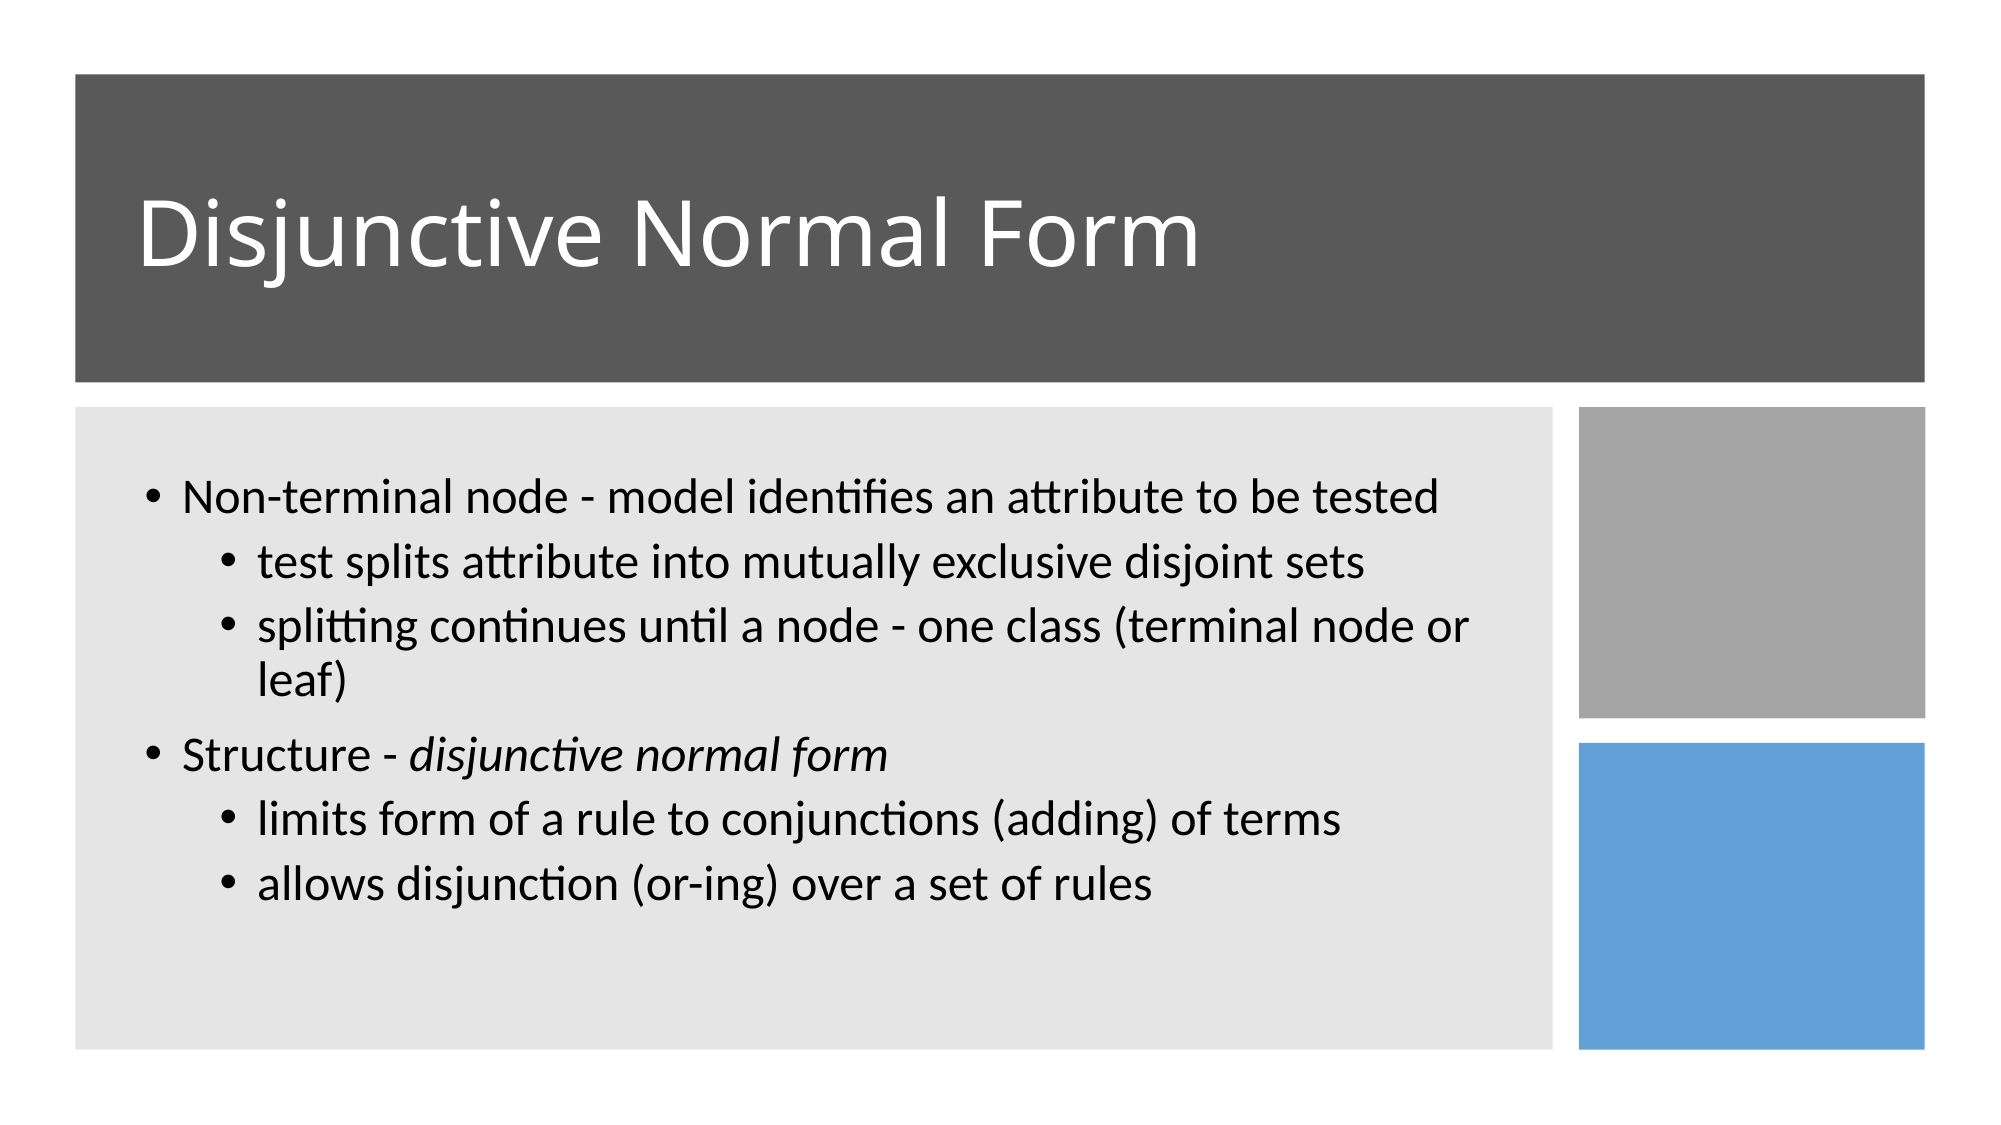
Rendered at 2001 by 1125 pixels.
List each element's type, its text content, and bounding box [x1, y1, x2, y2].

text_box [1578, 742, 1926, 1051]
title Disjunctive Normal Form [120, 120, 1870, 354]
list Non-terminal node - model identifies an attribute to be tested test splits attribute into mutually exclusive disjoint sets splitting continues until a node - one class (terminal node or leaf) Structure - disjunctive normal form limits form of a rule to conjunctions (adding) of terms allows disjunction (or-ing) over a set of rules [129, 457, 1503, 999]
text_box [74, 406, 1554, 1051]
text_box [1578, 406, 1926, 719]
text_box [74, 73, 1926, 383]
